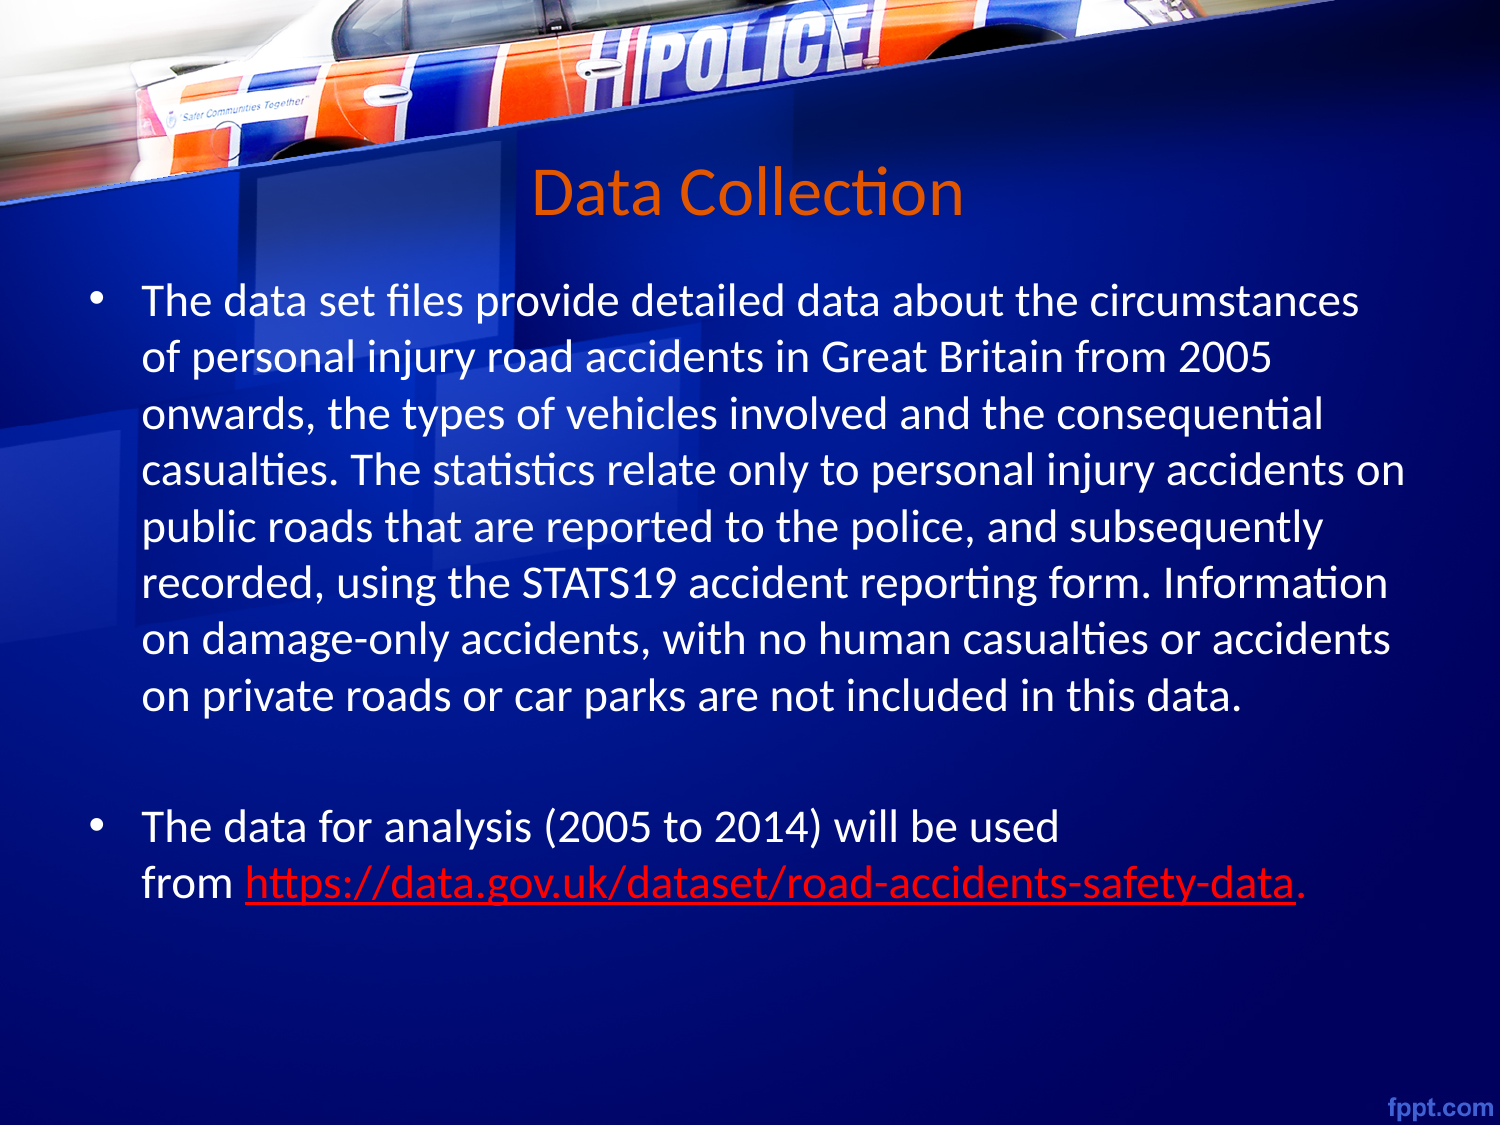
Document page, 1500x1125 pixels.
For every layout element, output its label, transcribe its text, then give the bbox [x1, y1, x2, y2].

list The data set files provide detailed data about the circumstances of personal injury road accidents in Great Britain from 2005 onwards, the types of vehicles involved and the consequential casualties. The statistics relate only to personal injury accidents on public roads that are reported to the police, and subsequently recorded, using the STATS19 accident reporting form. Information on damage-only accidents, with no human casualties or accidents on private roads or car parks are not included in this data. The data for analysis (2005 to 2014) will be used from https://data.gov.uk/dataset/road-accidents-safety-data. [73, 261, 1424, 964]
title Data Collection [73, 136, 1424, 237]
picture [0, 0, 1500, 1125]
